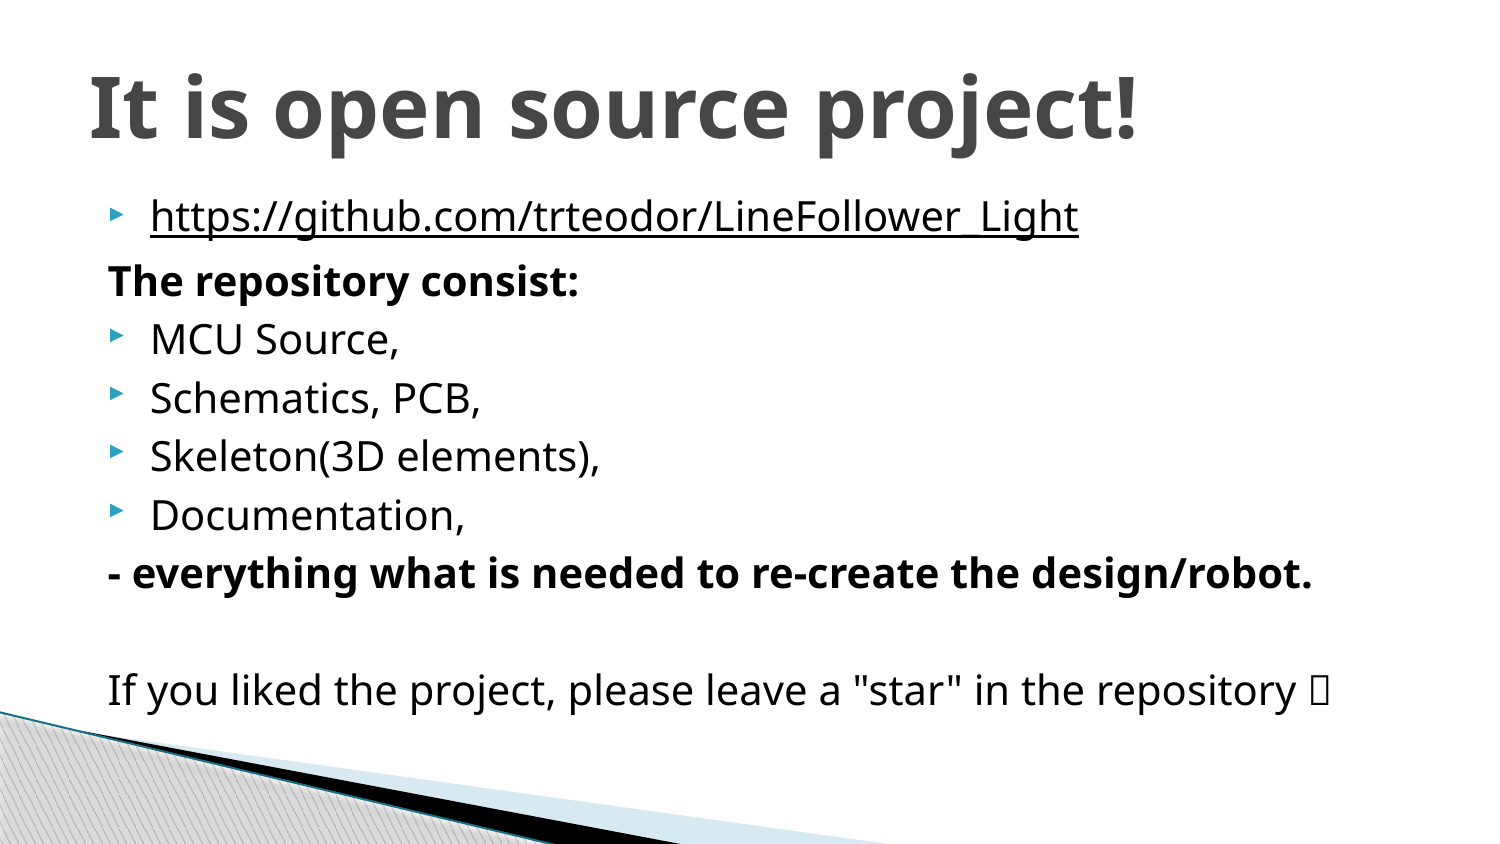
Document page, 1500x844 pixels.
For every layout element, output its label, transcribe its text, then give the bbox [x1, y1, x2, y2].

title It is open source project! [75, 33, 1425, 175]
list https://github.com/trteodor/LineFollower_Light The repository consist: MCU Source, Schematics, PCB, Skeleton(3D elements), Documentation, - everything what is needed to re-create the design/robot. If you liked the project, please leave a "star" in the repository  [75, 182, 1425, 740]
